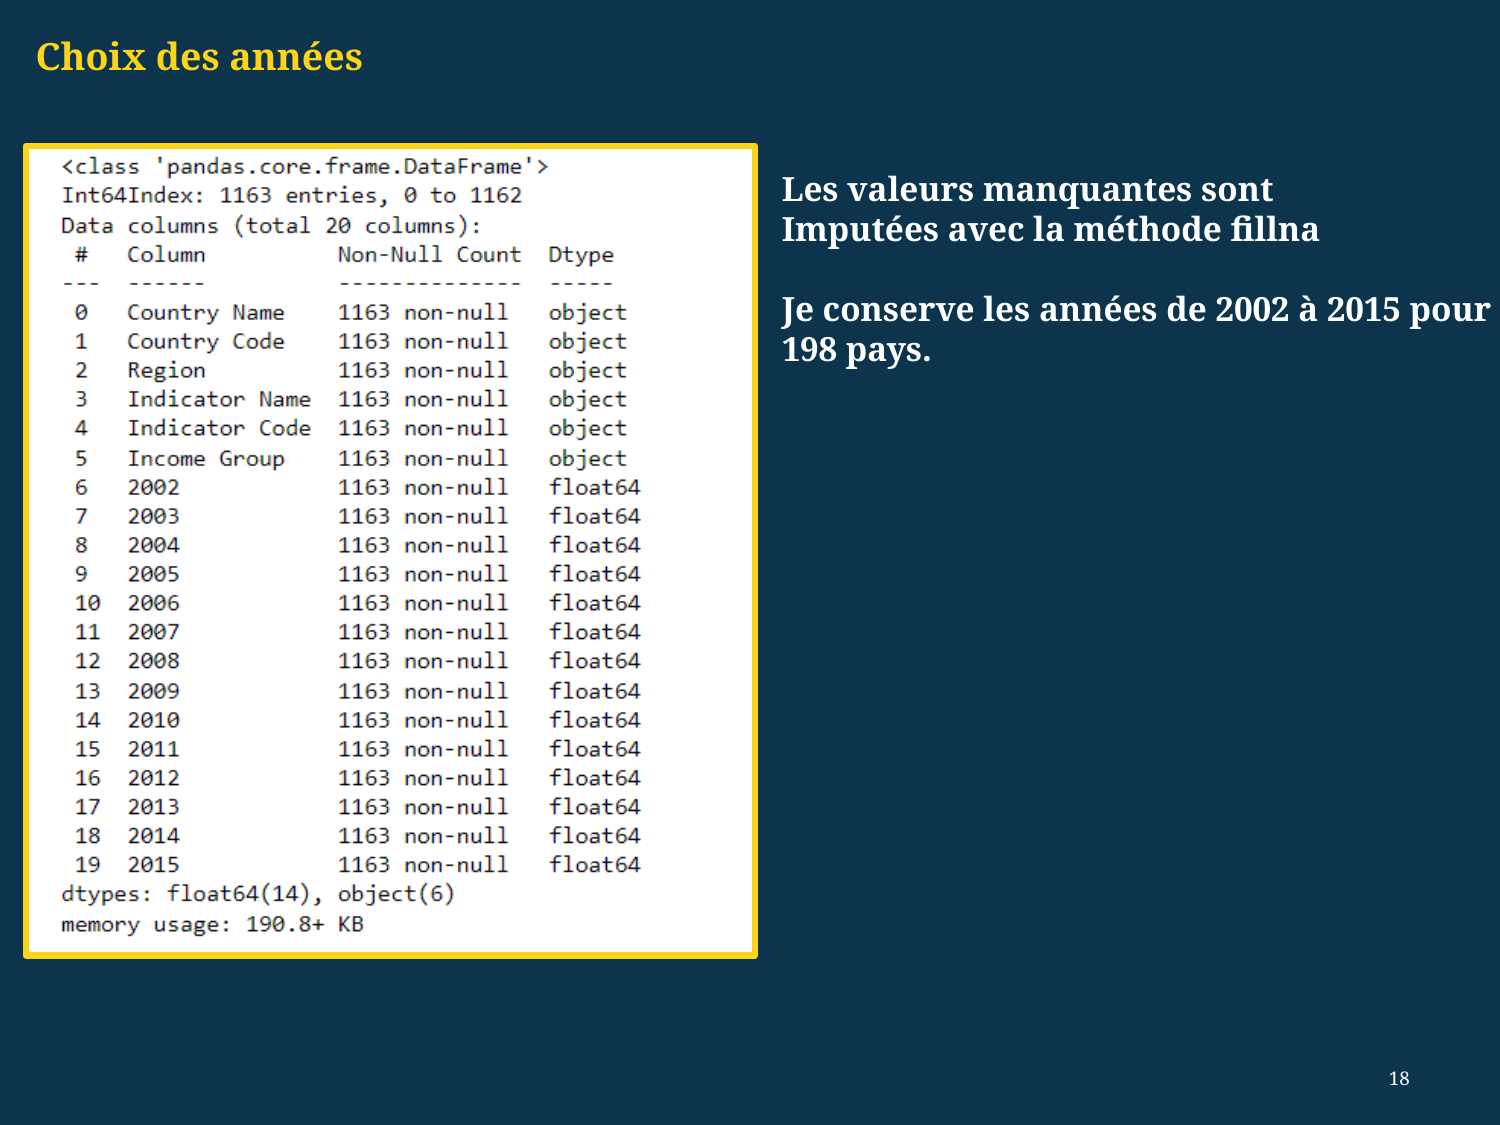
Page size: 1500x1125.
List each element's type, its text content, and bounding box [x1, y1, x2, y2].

picture [28, 148, 752, 953]
slide_number 18 [1074, 1058, 1425, 1103]
text_box Les valeurs manquantes sont Imputées avec la méthode fillna Je conserve les années de 2002 à 2015 pour 198 pays. [767, 160, 1500, 376]
text_box Choix des années [20, 26, 771, 86]
